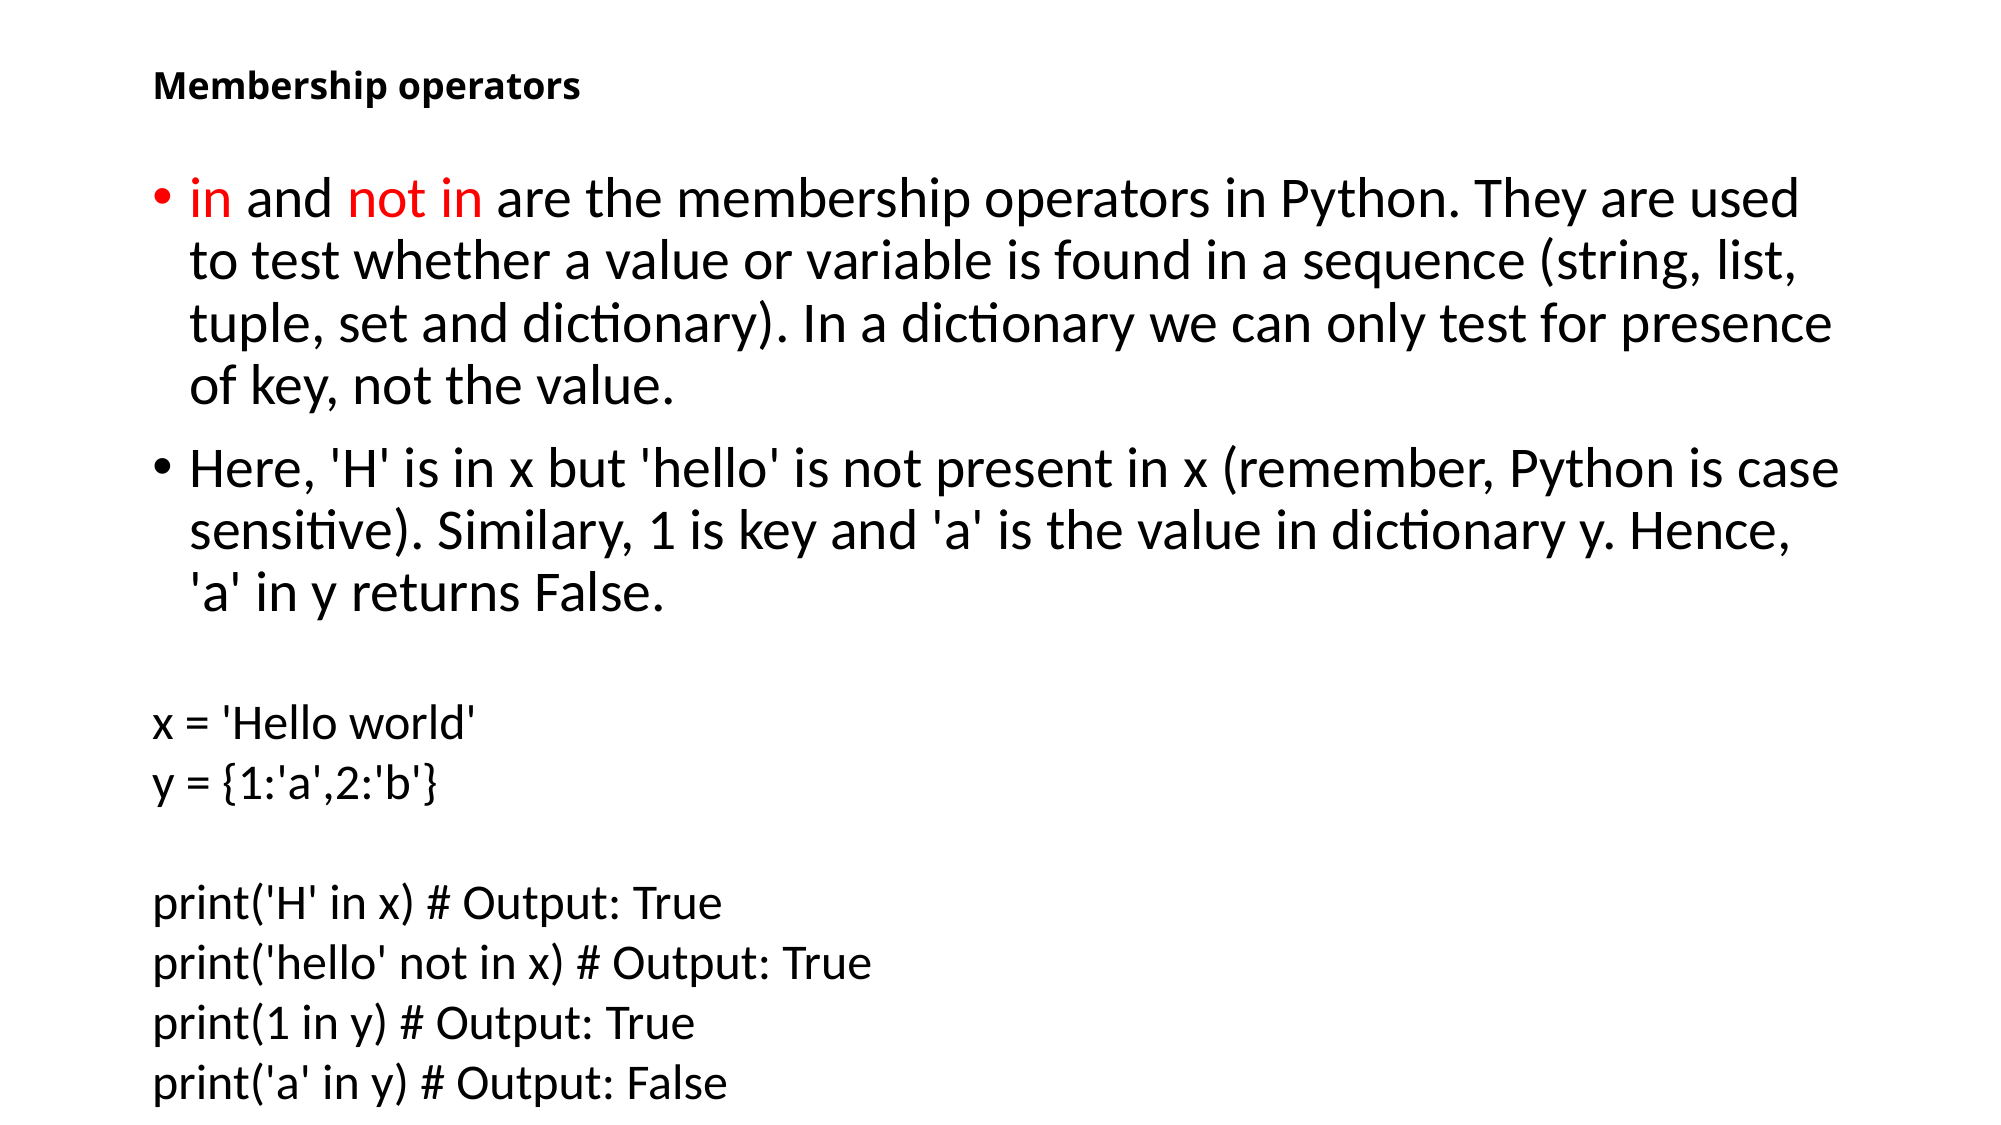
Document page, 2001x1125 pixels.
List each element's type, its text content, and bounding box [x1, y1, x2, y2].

text_box x = 'Hello world' y = {1:'a',2:'b'} print('H' in x) # Output: True print('hello' not in x) # Output: True print(1 in y) # Output: True print('a' in y) # Output: False [137, 682, 1863, 1125]
list in and not in are the membership operators in Python. They are used to test whether a value or variable is found in a sequence (string, list, tuple, set and dictionary). In a dictionary we can only test for presence of key, not the value. Here, 'H' is in x but 'hello' is not present in x (remember, Python is case sensitive). Similary, 1 is key and 'a' is the value in dictionary y. Hence, 'a' in y returns False. [137, 160, 1863, 634]
title Membership operators [137, 59, 1863, 160]
